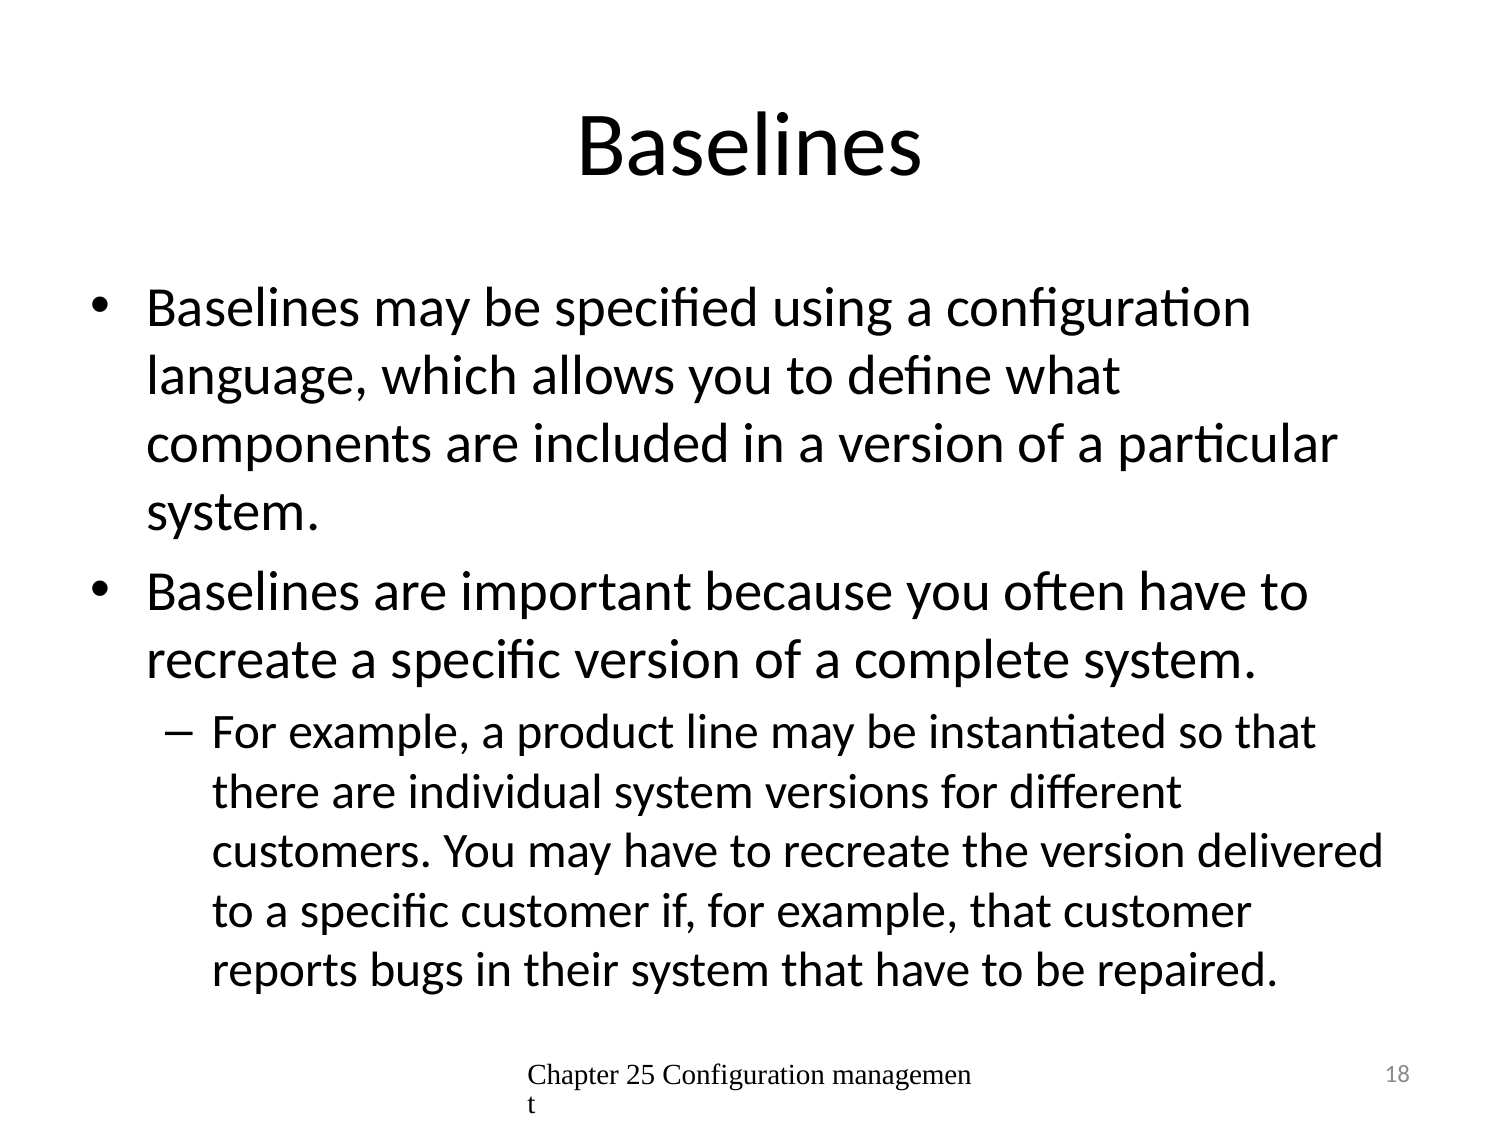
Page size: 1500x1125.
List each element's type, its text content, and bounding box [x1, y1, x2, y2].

list Baselines may be specified using a configuration language, which allows you to define what components are included in a version of a particular system. Baselines are important because you often have to recreate a specific version of a complete system. For example, a product line may be instantiated so that there are individual system versions for different customers. You may have to recreate the version delivered to a specific customer if, for example, that customer reports bugs in their system that have to be repaired. [75, 262, 1425, 1005]
footer Chapter 25 Configuration management [512, 1042, 988, 1103]
slide_number 18 [1074, 1042, 1425, 1103]
title Baselines [75, 45, 1425, 233]
